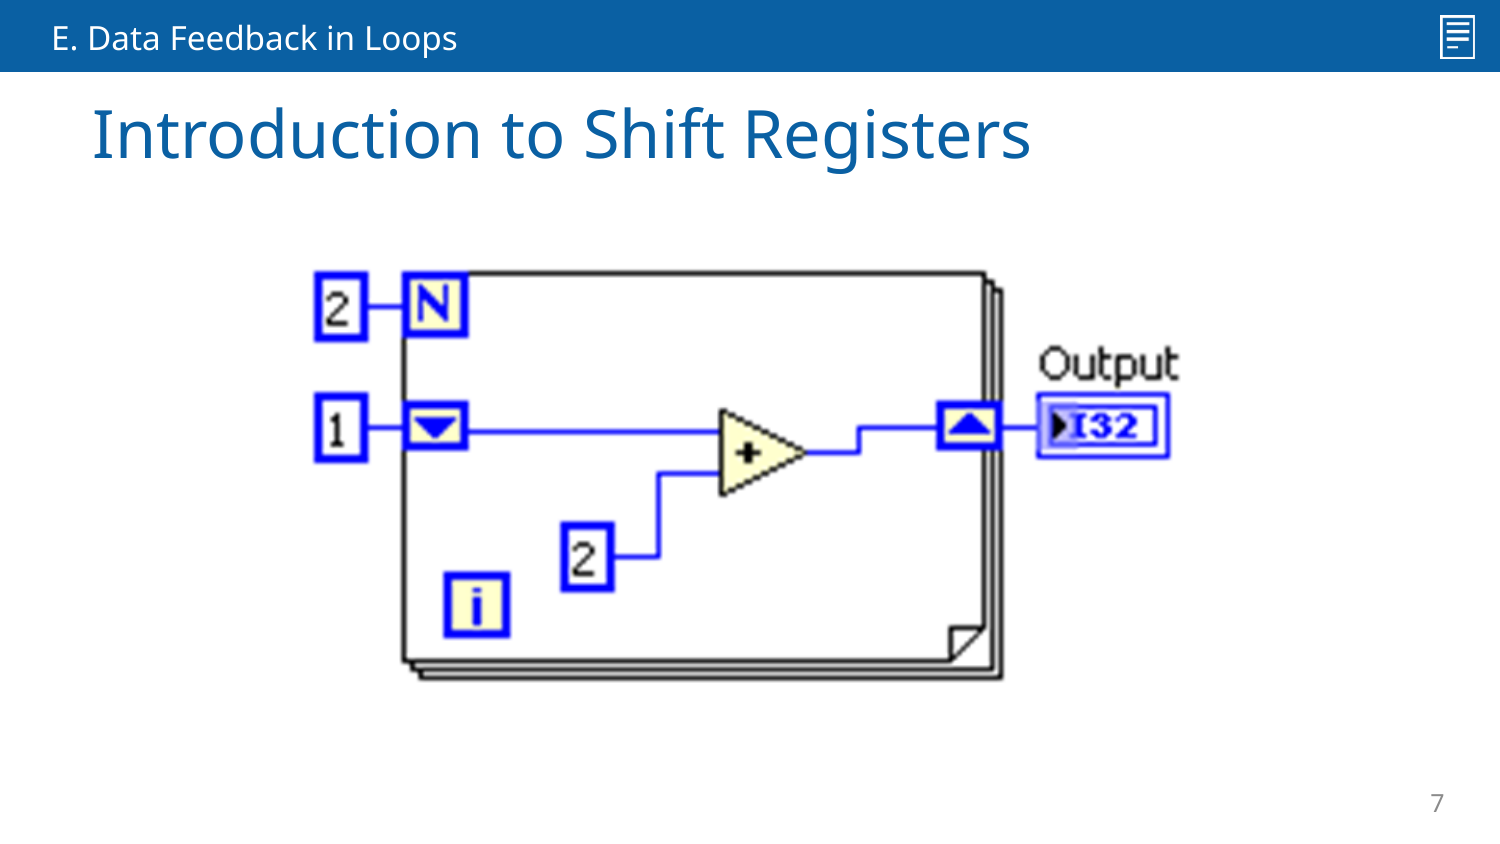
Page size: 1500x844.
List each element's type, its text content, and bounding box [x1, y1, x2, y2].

list Introduction to Shift Registers [78, 84, 1366, 282]
list E. Data Feedback in Loops [35, 9, 1113, 63]
picture [1440, 15, 1475, 59]
picture [292, 245, 1201, 712]
slide_number 7 [1400, 782, 1475, 828]
